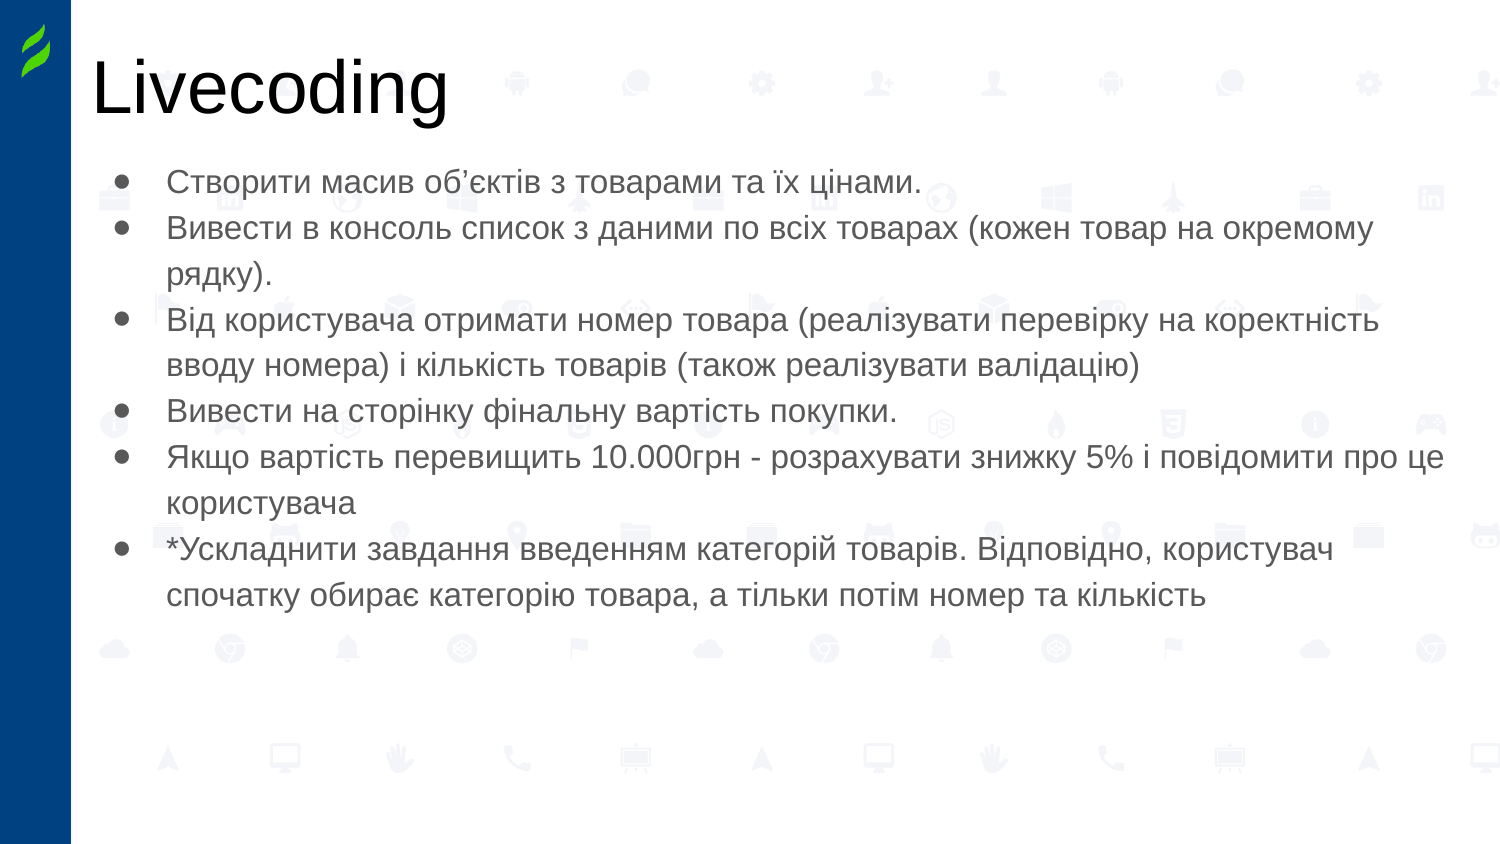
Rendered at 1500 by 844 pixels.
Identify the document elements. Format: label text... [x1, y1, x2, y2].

list Створити масив об’єктів з товарами та їх цінами. Вивести в консоль список з даними по всіх товарах (кожен товар на окремому рядку). Від користувача отримати номер товара (реалізувати перевірку на коректність вводу номера) і кількість товарів (також реалізувати валідацію) Вивести на сторінку фінальну вартість покупки. Якщо вартість перевищить 10.000грн - розрахувати знижку 5% і повідомити про це користувача *Ускладнити завдання введенням категорій товарів. Відповідно, користувач спочатку обирає категорію товара, а тільки потім номер та кількість [76, 139, 1474, 700]
picture [0, 0, 1500, 844]
title Livecoding [76, 23, 1474, 117]
